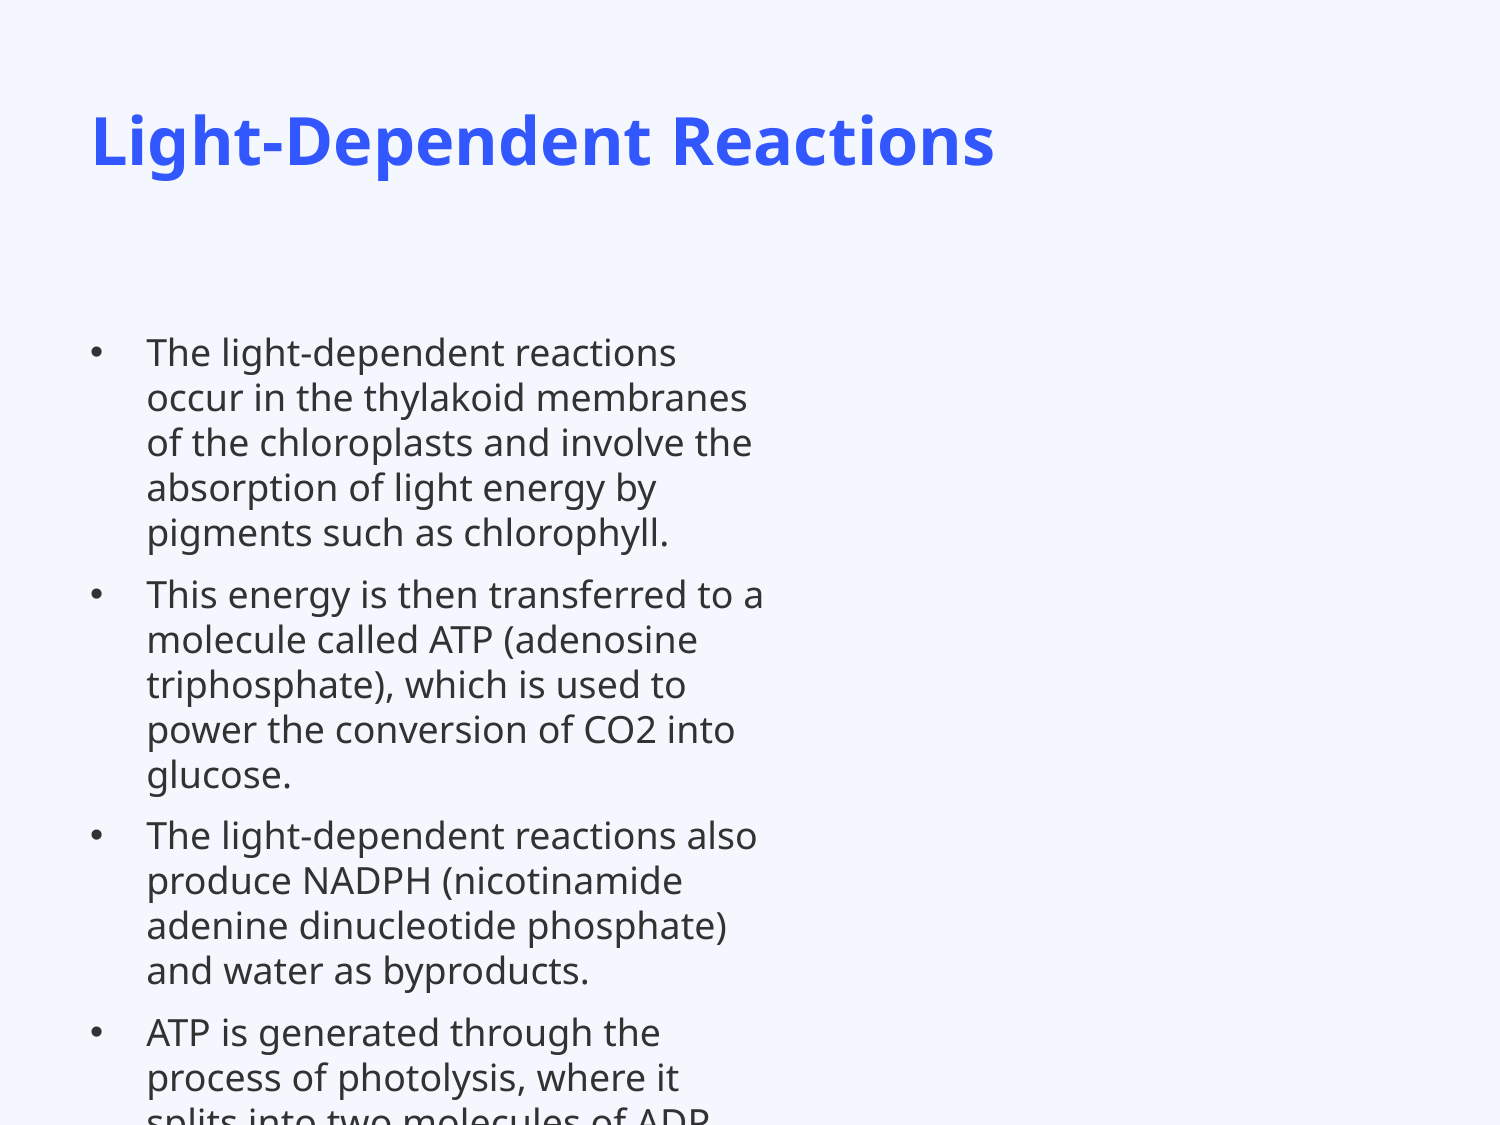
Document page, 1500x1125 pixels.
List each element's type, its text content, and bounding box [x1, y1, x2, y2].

title Light-Dependent Reactions [75, 45, 1425, 233]
list The light-dependent reactions occur in the thylakoid membranes of the chloroplasts and involve the absorption of light energy by pigments such as chlorophyll. This energy is then transferred to a molecule called ATP (adenosine triphosphate), which is used to power the conversion of CO2 into glucose. The light-dependent reactions also produce NADPH (nicotinamide adenine dinucleotide phosphate) and water as byproducts. ATP is generated through the process of photolysis, where it splits into two molecules of ADP (adenosine diphosphate). This energy is then used to drive the light-independent reactions, also known as the Calvin cycle. The Calvin cycle uses CO2 and ATP to convert glucose into oxygen and organic compounds. Light-dependent reactions are critical for photosynthesis, as they provide the energy necessary to power the conversion of CO2 into glucose. [75, 224, 788, 900]
